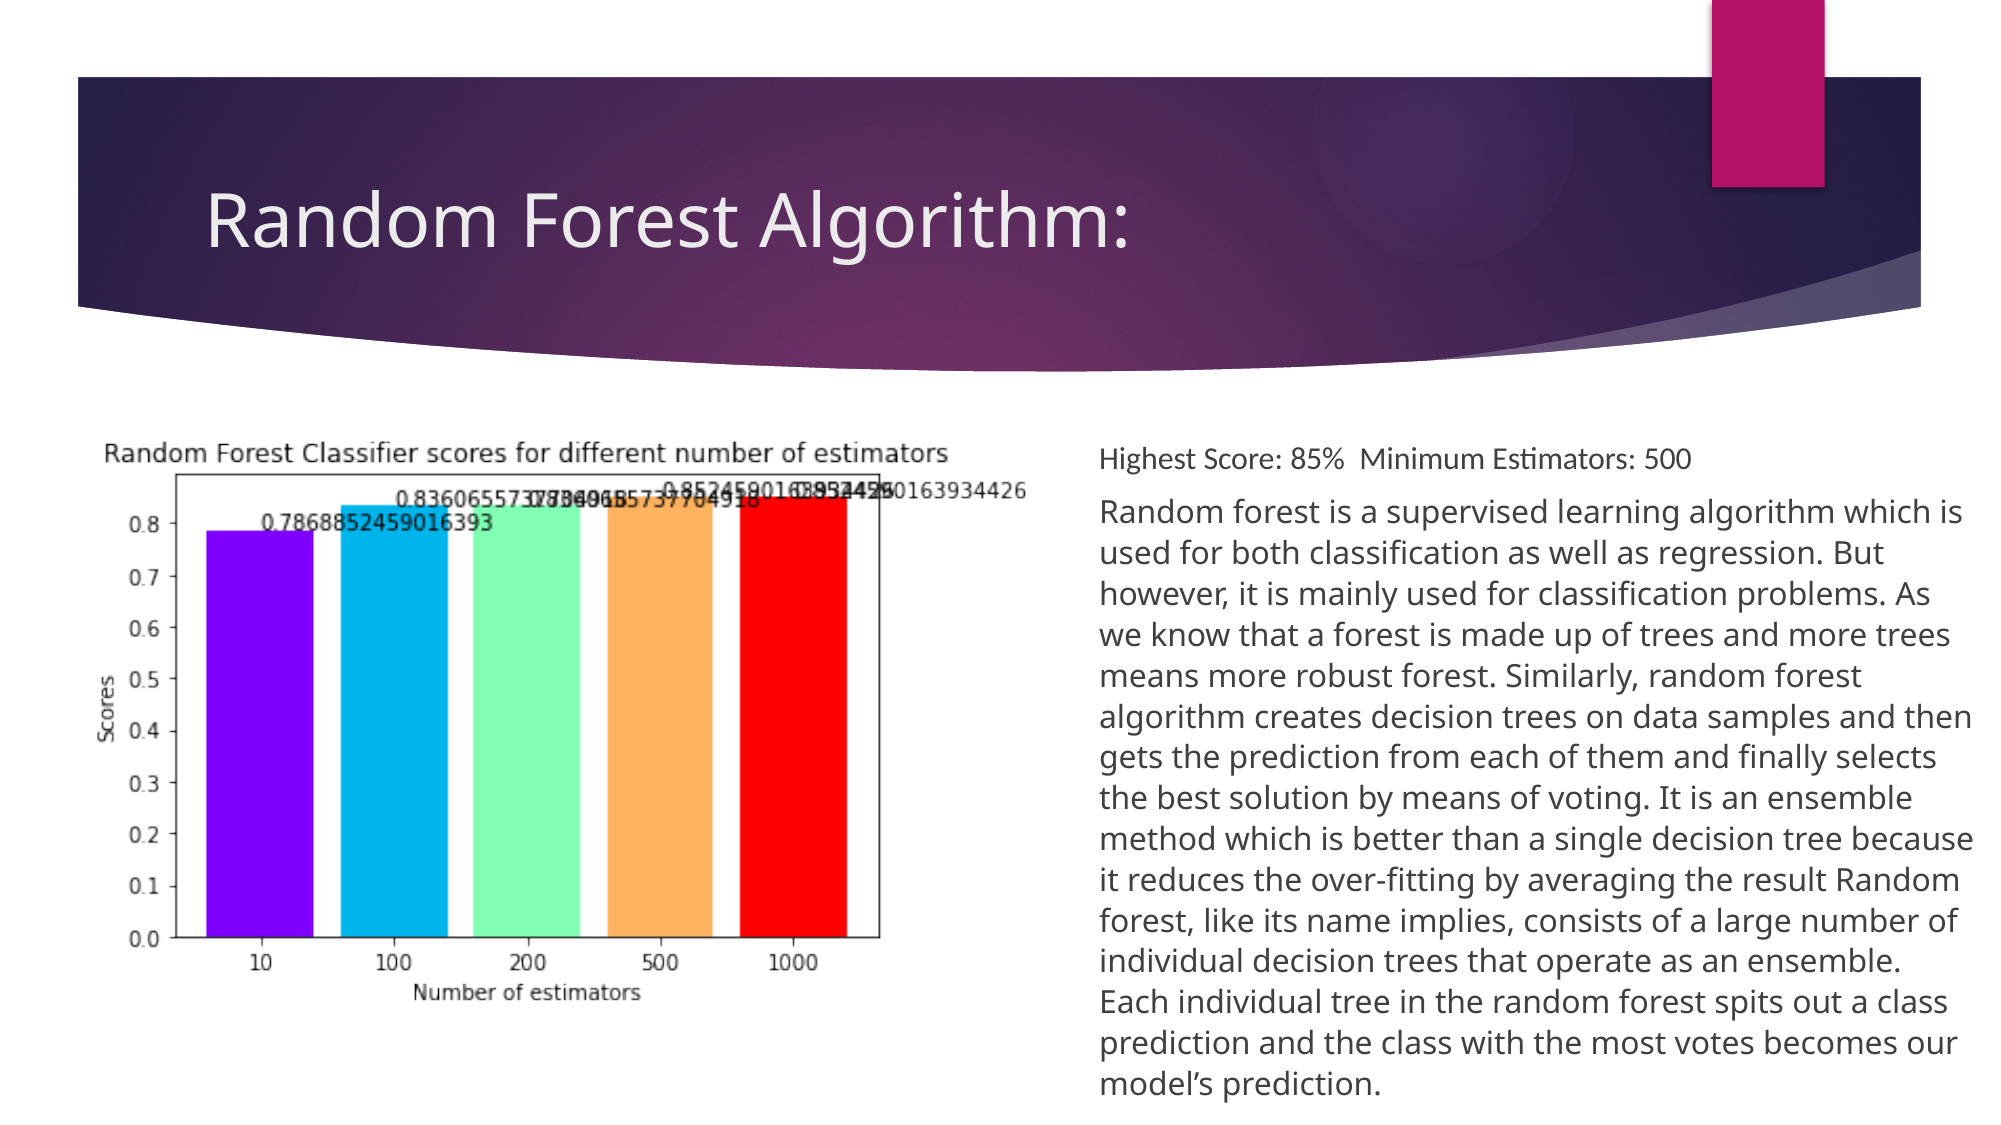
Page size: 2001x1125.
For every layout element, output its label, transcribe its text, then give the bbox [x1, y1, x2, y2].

list Highest Score: 85% Minimum Estimators: 500 Random forest is a supervised learning algorithm which is used for both classification as well as regression. But however, it is mainly used for classification problems. As we know that a forest is made up of trees and more trees means more robust forest. Similarly, random forest algorithm creates decision trees on data samples and then gets the prediction from each of them and finally selects the best solution by means of voting. It is an ensemble method which is better than a single decision tree because it reduces the over-fitting by averaging the result Random forest, like its name implies, consists of a large number of individual decision trees that operate as an ensemble. Each individual tree in the random forest spits out a class prediction and the class with the most votes becomes our model’s prediction. [1084, 427, 1994, 1119]
picture [82, 426, 1044, 1018]
title Random Forest Algorithm: [189, 159, 1627, 276]
